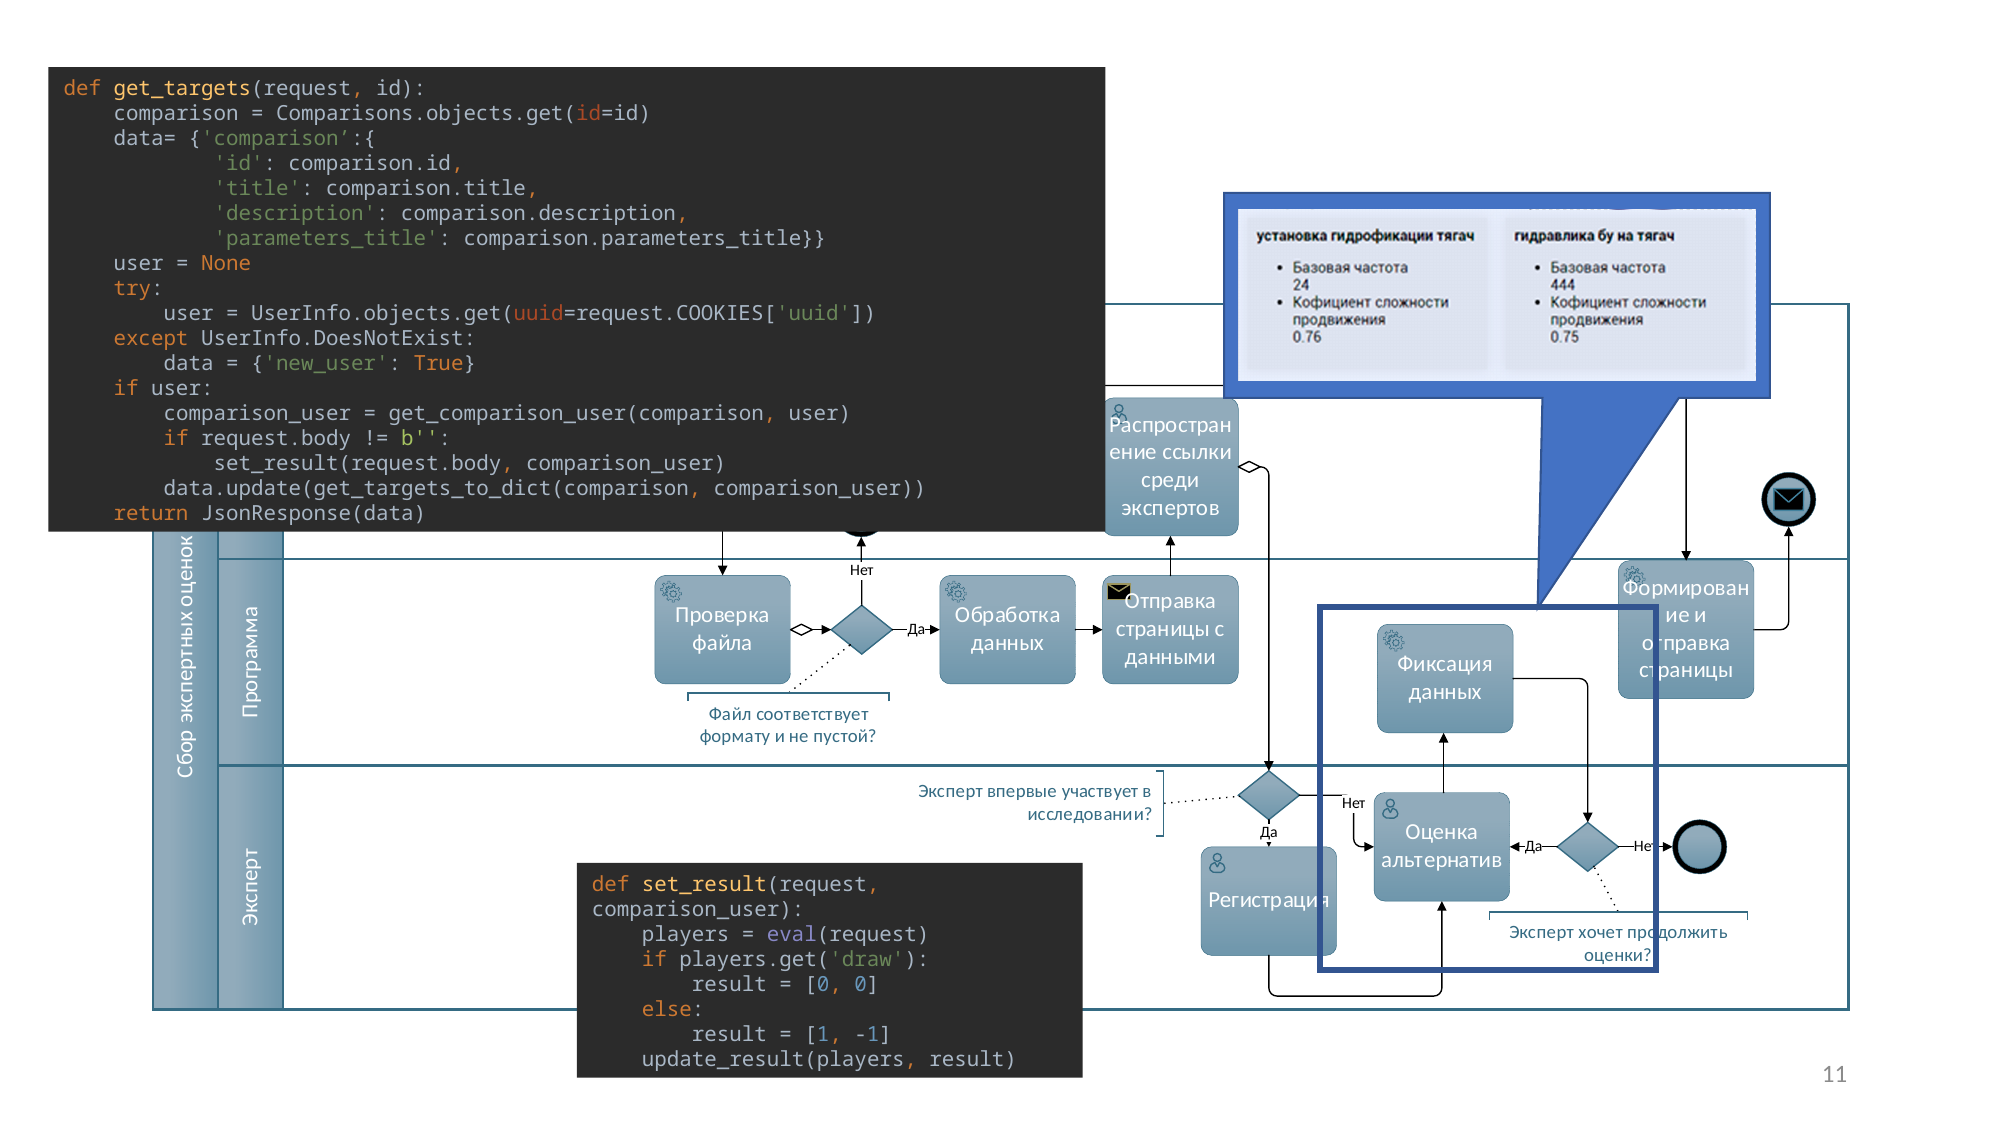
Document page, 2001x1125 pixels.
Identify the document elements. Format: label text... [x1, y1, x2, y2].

text_box def set_result(request, comparison_user): players = eval(request) if players.get('draw'): result = [0, 0] else: result = [1, -1] update_result(players, result) [576, 1014, 1083, 1078]
text_box def get_targets(request, id): comparison = Comparisons.objects.get(id=id) data= {'comparison’:{ 'id': comparison.id, 'title': comparison.title, 'description': comparison.description, 'parameters_title': comparison.parameters_title}} user = None try: user = UserInfo.objects.get(uuid=request.COOKIES['uuid']) except UserInfo.DoesNotExist: data = {'new_user': True} if user: comparison_user = get_comparison_user(comparison, user) if request.body != b'': set_result(request.body, comparison_user) data.update(get_targets_to_dict(comparison, comparison_user)) return JsonResponse(data) [48, 67, 1106, 532]
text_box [1224, 192, 1770, 971]
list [148, 299, 1852, 1014]
slide_number 11 [1412, 1042, 1863, 1103]
title Схема приложения [137, 59, 1863, 278]
